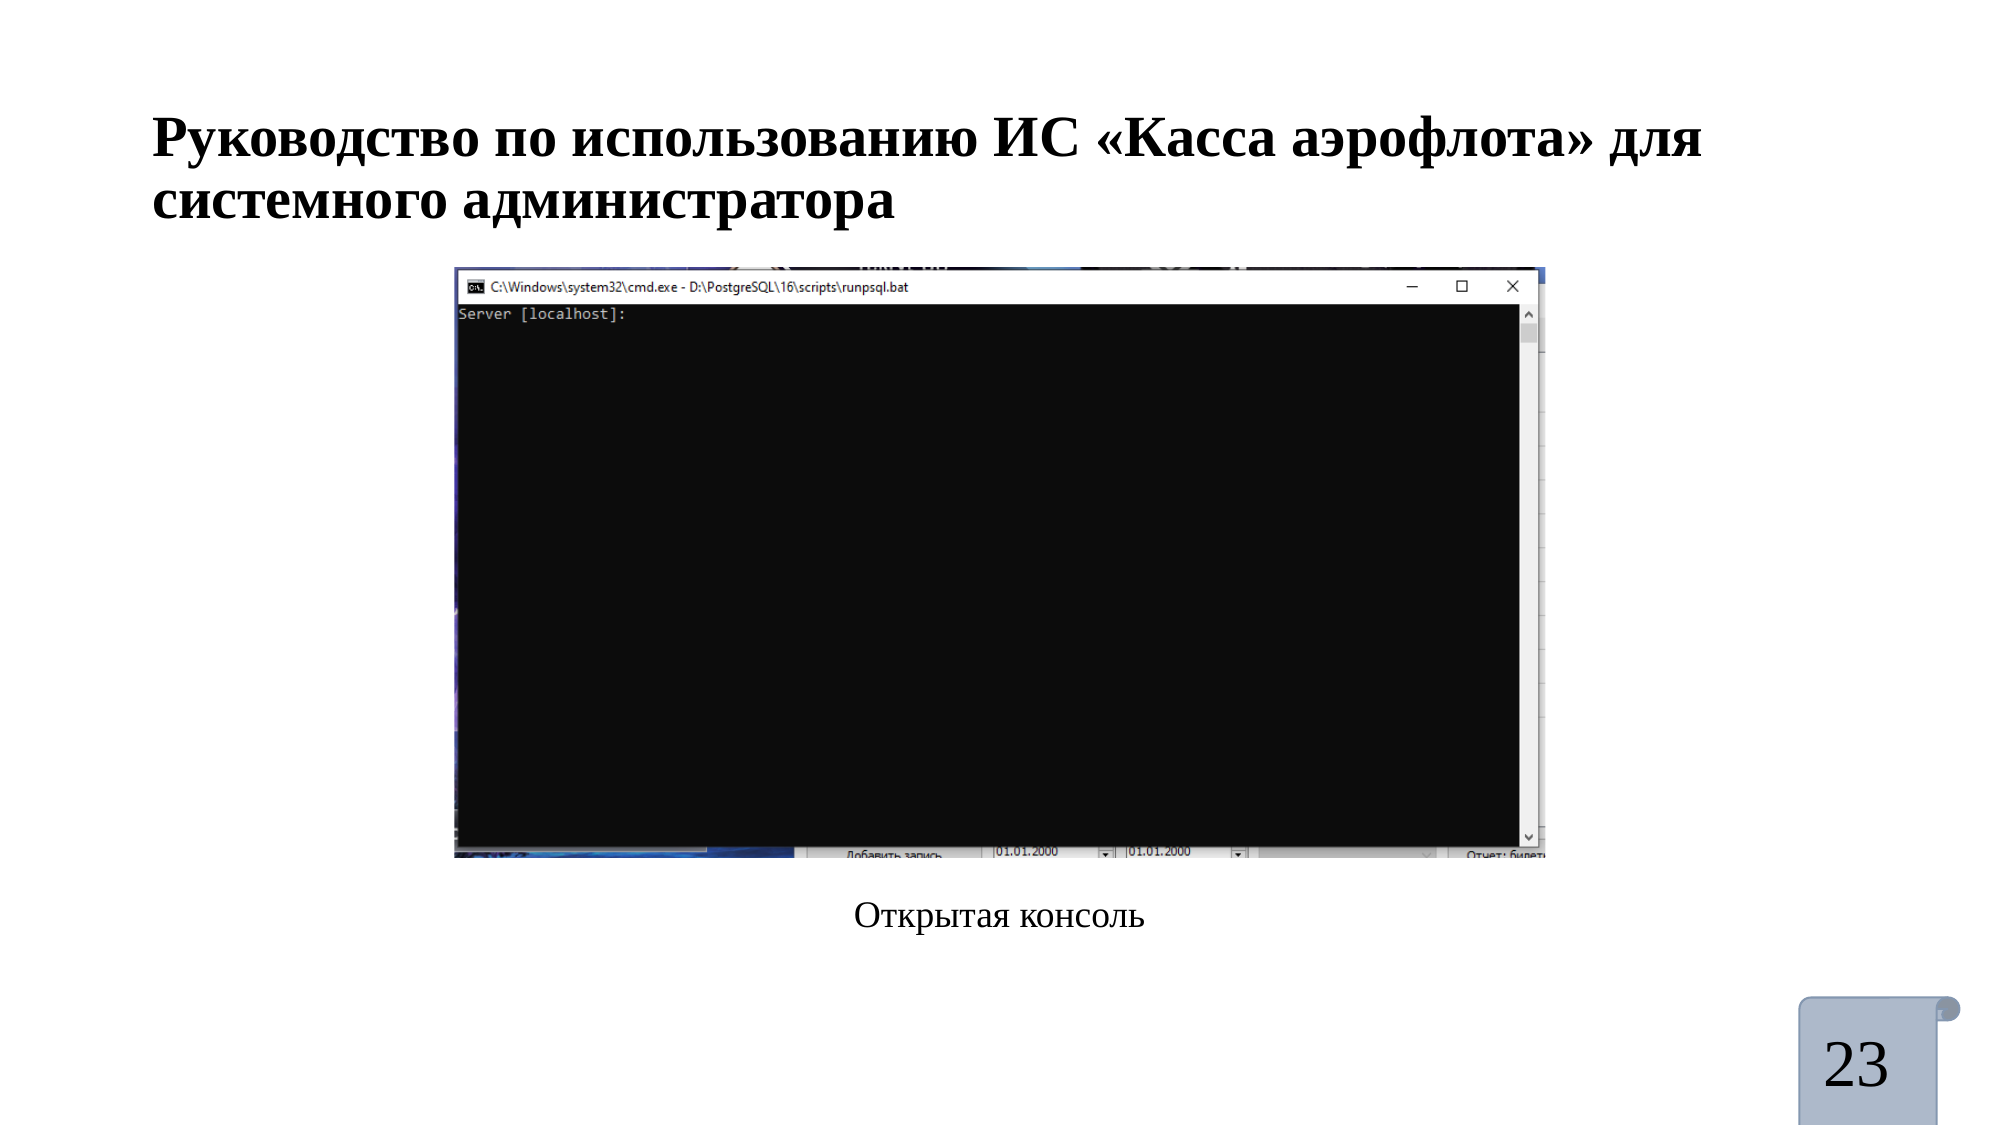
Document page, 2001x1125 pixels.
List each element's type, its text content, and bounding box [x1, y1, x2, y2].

text_box Открытая консоль [839, 882, 1161, 943]
picture [454, 267, 1546, 858]
slide_number 23 [1455, 1030, 1906, 1090]
text_box [1798, 996, 1961, 1125]
title Руководство по использованию ИС «Касса аэрофлота» для системного администратора [137, 59, 1863, 278]
